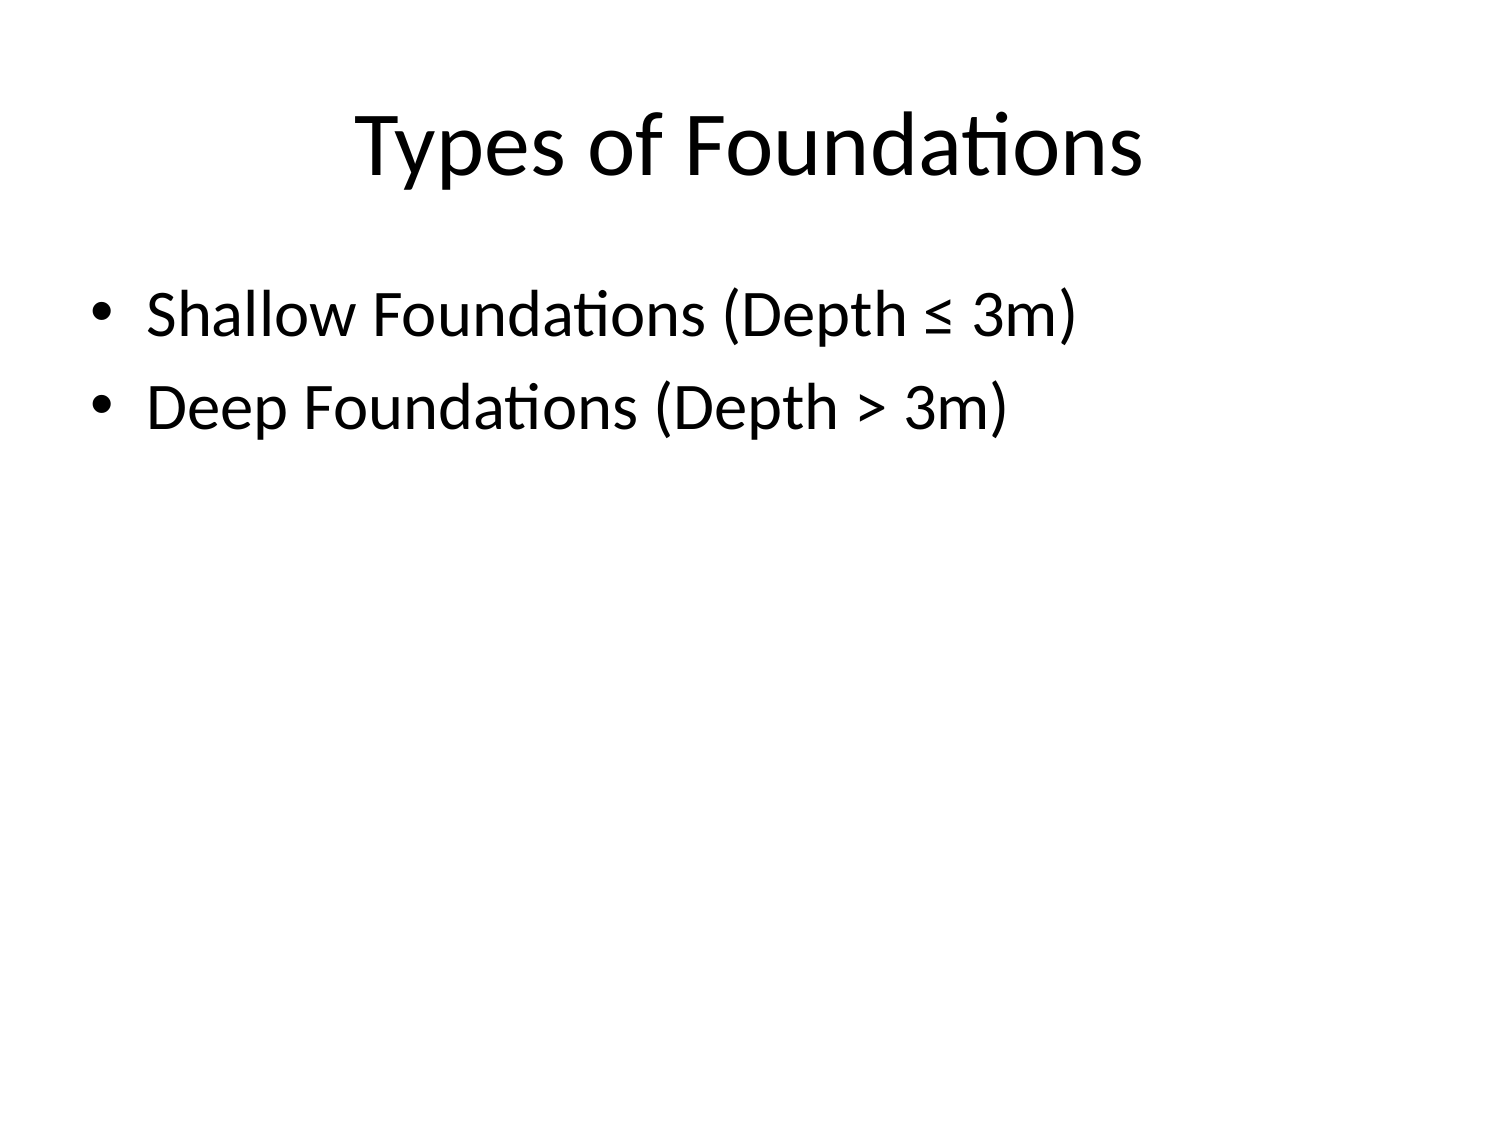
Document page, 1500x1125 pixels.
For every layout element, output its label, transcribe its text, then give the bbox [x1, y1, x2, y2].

title Types of Foundations [75, 45, 1425, 233]
list Shallow Foundations (Depth ≤ 3m) Deep Foundations (Depth > 3m) [75, 262, 1425, 1005]
